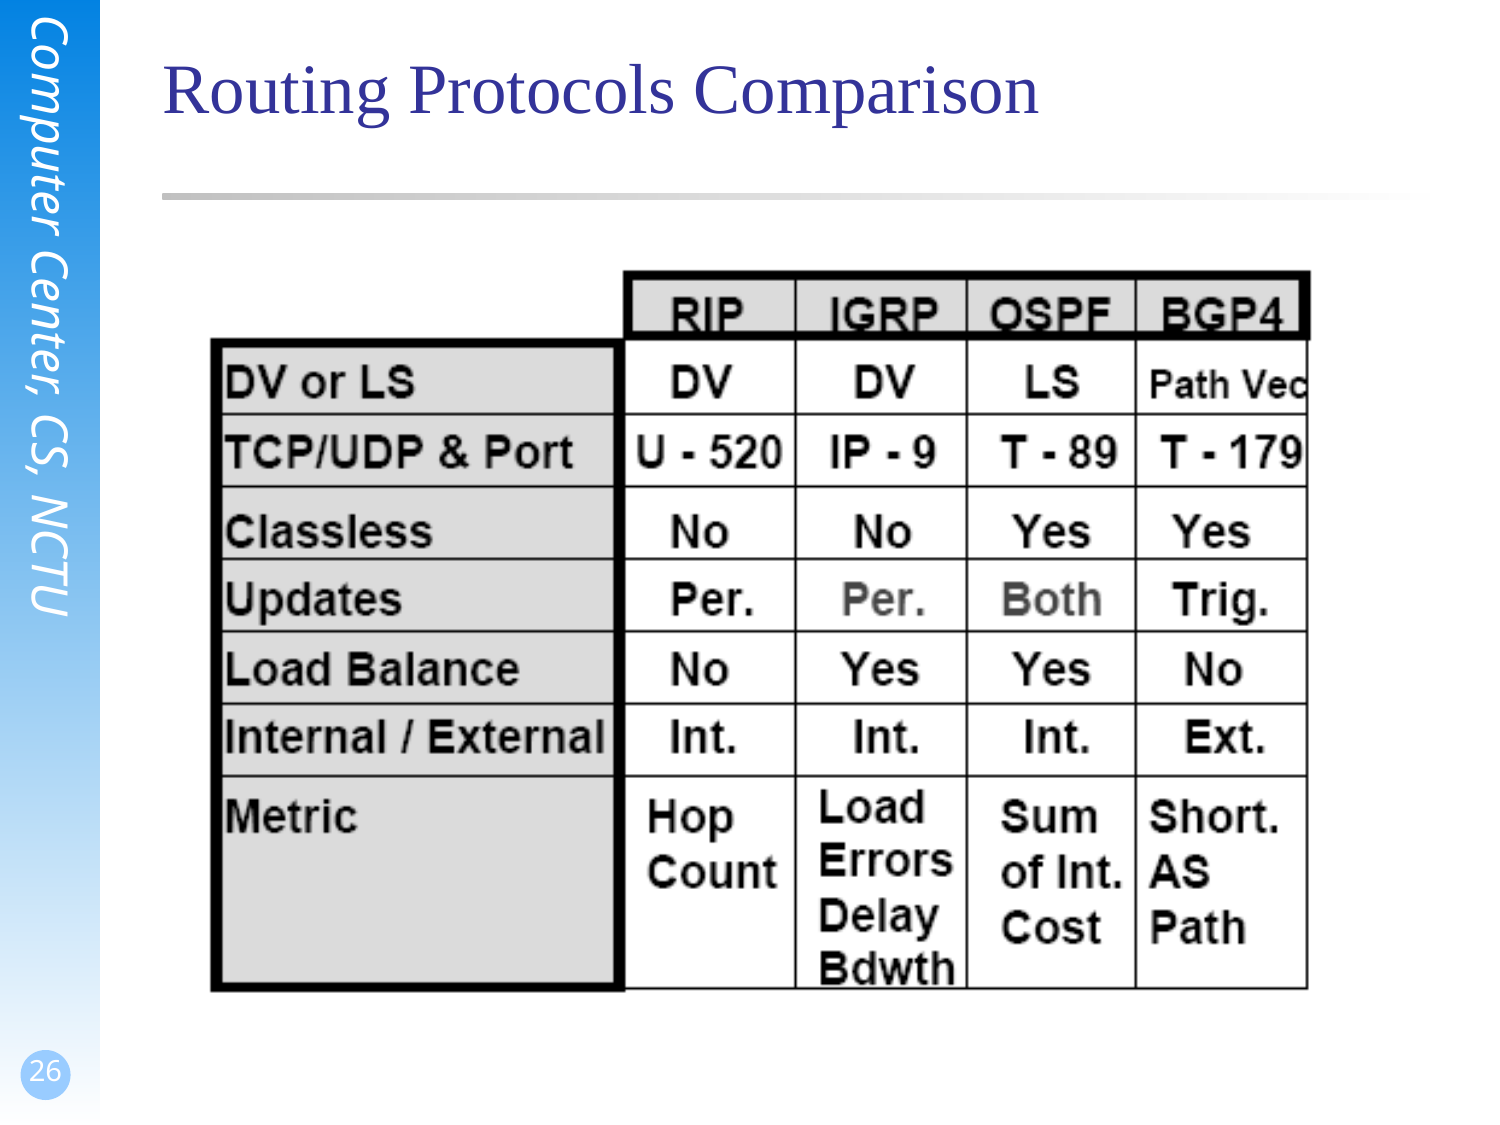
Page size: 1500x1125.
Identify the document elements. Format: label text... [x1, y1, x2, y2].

title Routing Protocols Comparison [162, 42, 1438, 231]
picture [187, 264, 1351, 1001]
